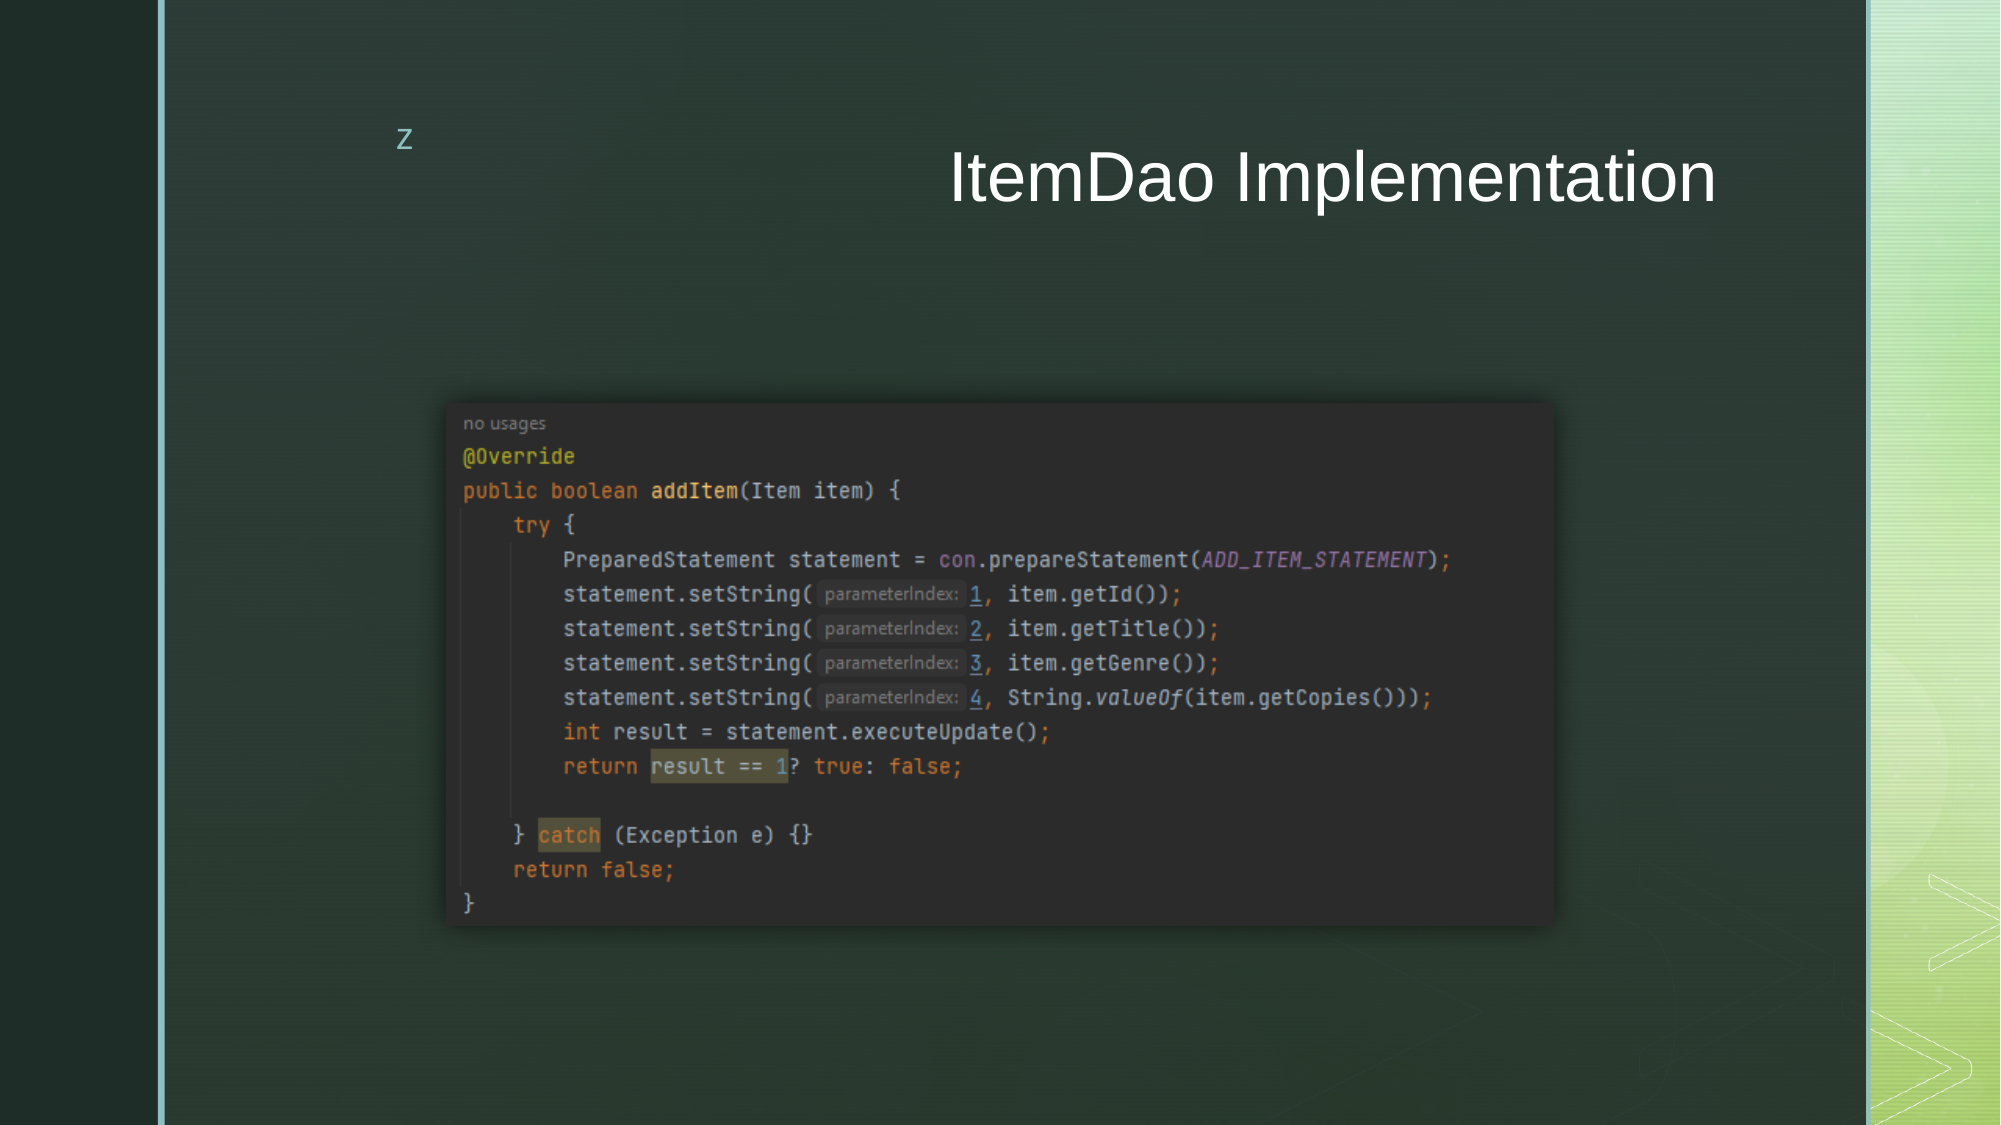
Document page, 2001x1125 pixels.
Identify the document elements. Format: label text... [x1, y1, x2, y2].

picture [1871, 0, 2001, 1125]
title ItemDao Implementation [428, 132, 1734, 310]
picture [446, 403, 1554, 926]
